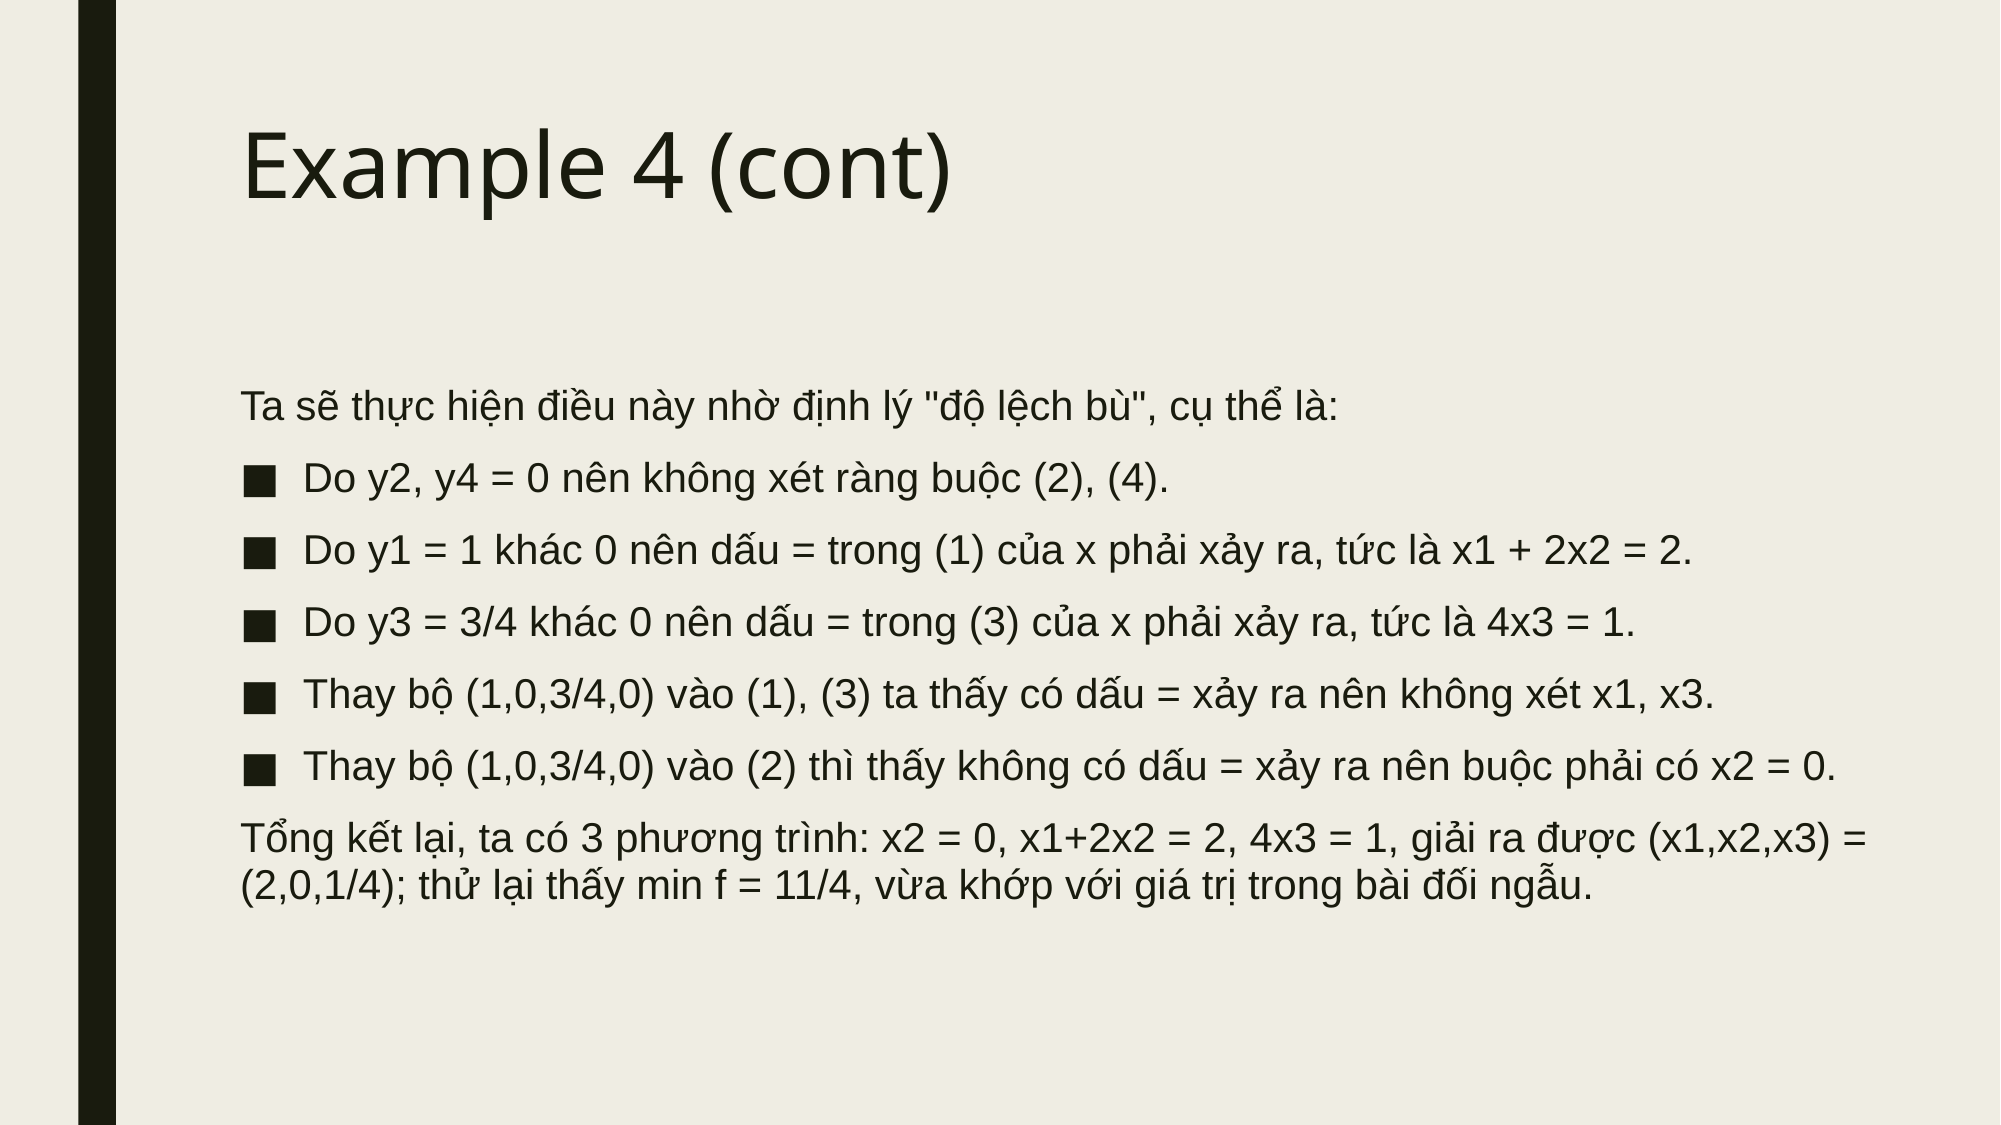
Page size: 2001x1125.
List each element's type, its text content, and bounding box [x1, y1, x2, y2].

title Example 4 (cont) [225, 112, 1800, 357]
list Ta sẽ thực hiện điều này nhờ định lý "độ lệch bù", cụ thể là: Do y2, y4 = 0 nên không xét ràng buộc (2), (4). Do y1 = 1 khác 0 nên dấu = trong (1) của x phải xảy ra, tức là x1 + 2x2 = 2. Do y3 = 3/4 khác 0 nên dấu = trong (3) của x phải xảy ra, tức là 4x3 = 1. Thay bộ (1,0,3/4,0) vào (1), (3) ta thấy có dấu = xảy ra nên không xét x1, x3. Thay bộ (1,0,3/4,0) vào (2) thì thấy không có dấu = xảy ra nên buộc phải có x2 = 0. Tổng kết lại, ta có 3 phương trình: x2 = 0, x1+2x2 = 2, 4x3 = 1, giải ra được (x1,x2,x3) = (2,0,1/4); thử lại thấy min f = 11/4, vừa khớp với giá trị trong bài đối ngẫu. [225, 375, 1937, 1073]
